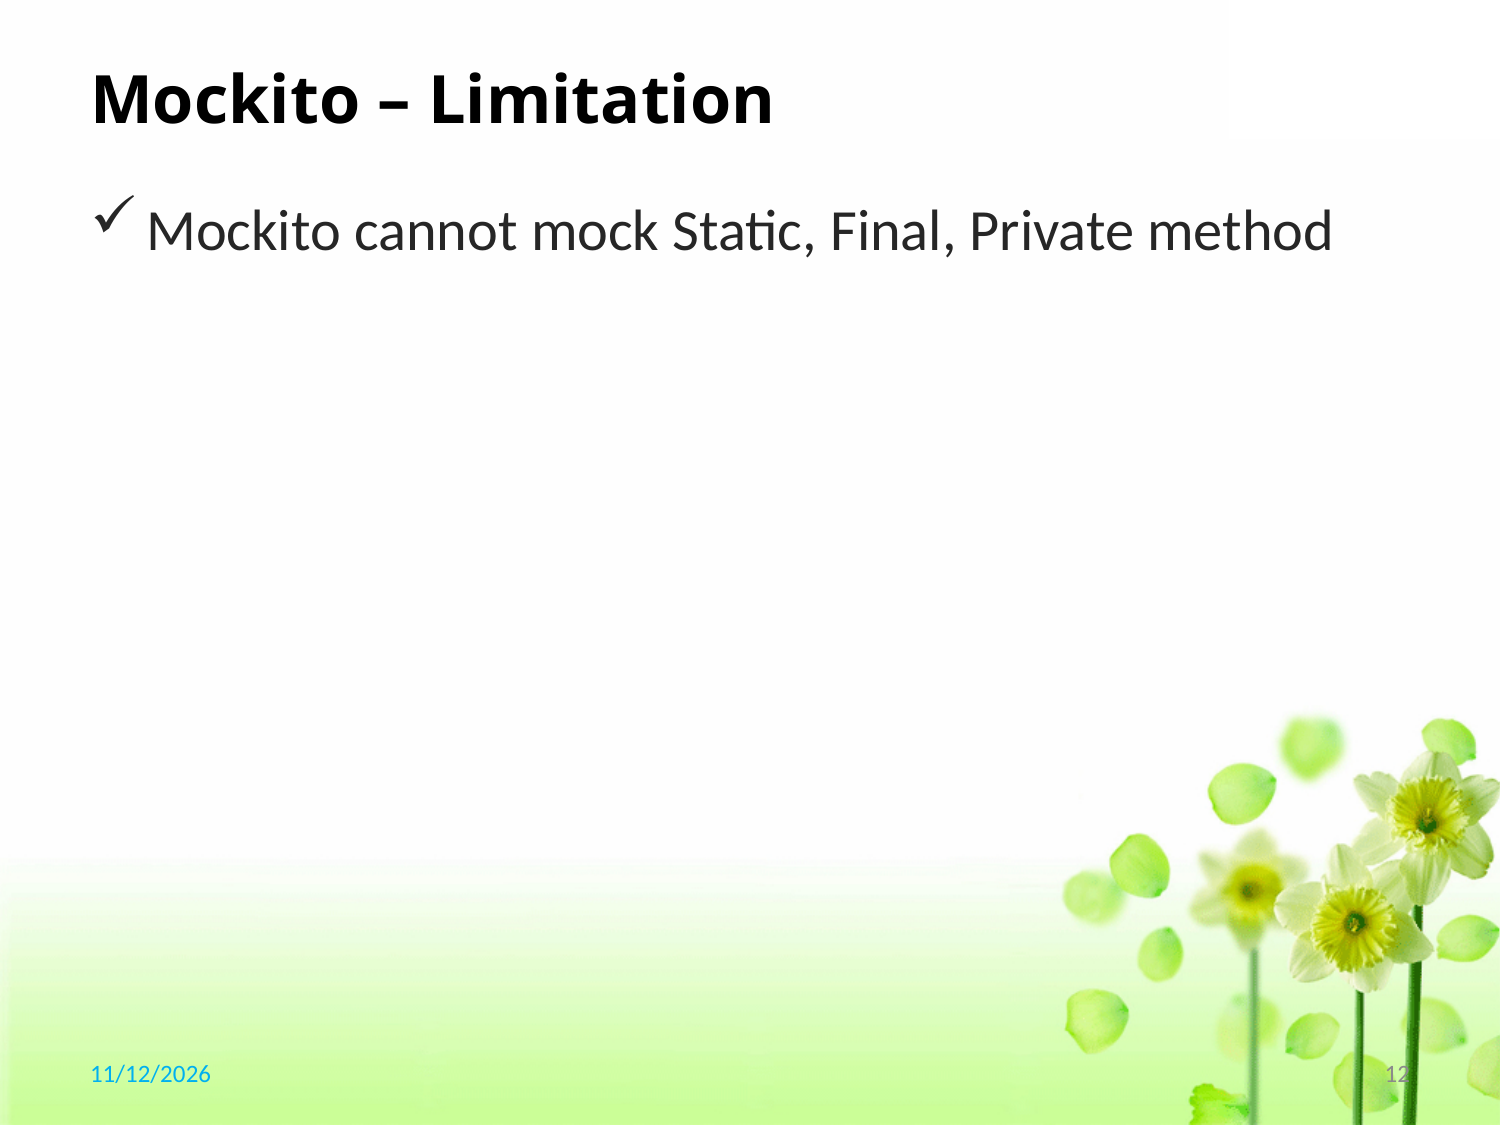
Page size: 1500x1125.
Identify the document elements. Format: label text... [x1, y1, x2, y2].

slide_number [75, 1042, 425, 1103]
slide_number 12 [1074, 1042, 1425, 1103]
picture [0, 0, 1500, 1125]
list Mockito cannot mock Static, Final, Private method [75, 184, 1425, 1005]
title Mockito – Limitation [75, 45, 1425, 149]
